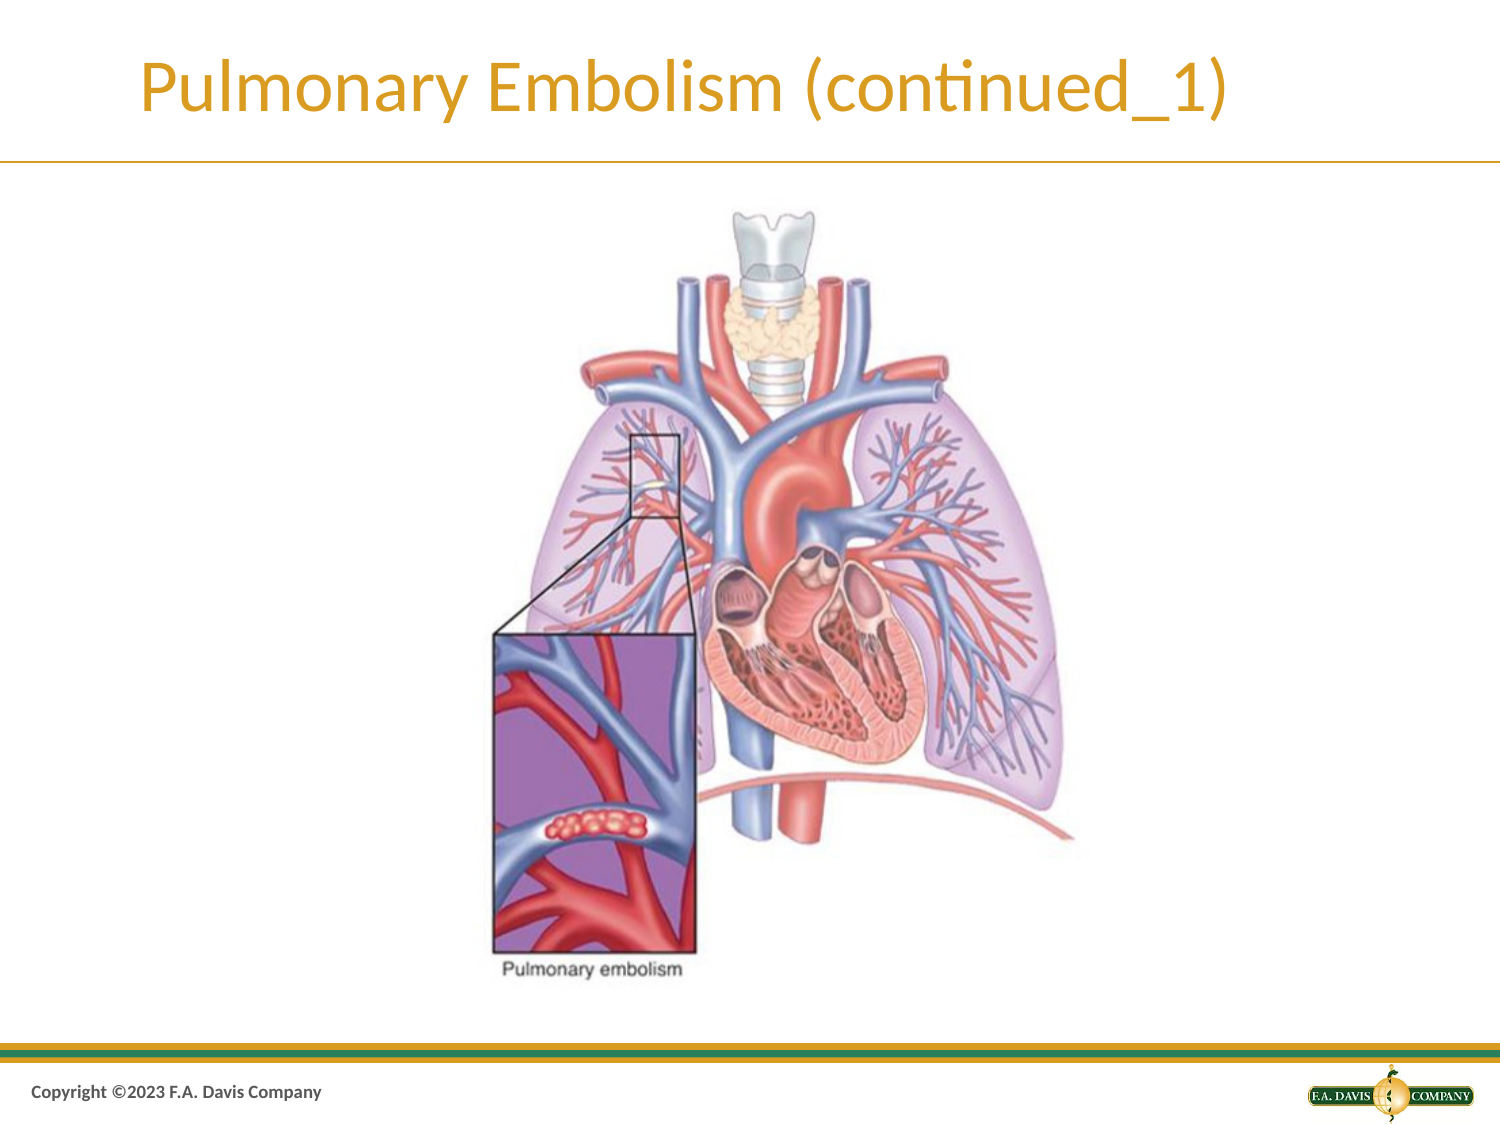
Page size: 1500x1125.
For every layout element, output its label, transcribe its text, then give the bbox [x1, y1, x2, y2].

picture [0, 1058, 1500, 1063]
title Pulmonary Embolism (continued_1) [124, 38, 1475, 136]
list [472, 187, 1101, 1001]
picture [1308, 1064, 1474, 1124]
picture [0, 1043, 1500, 1050]
